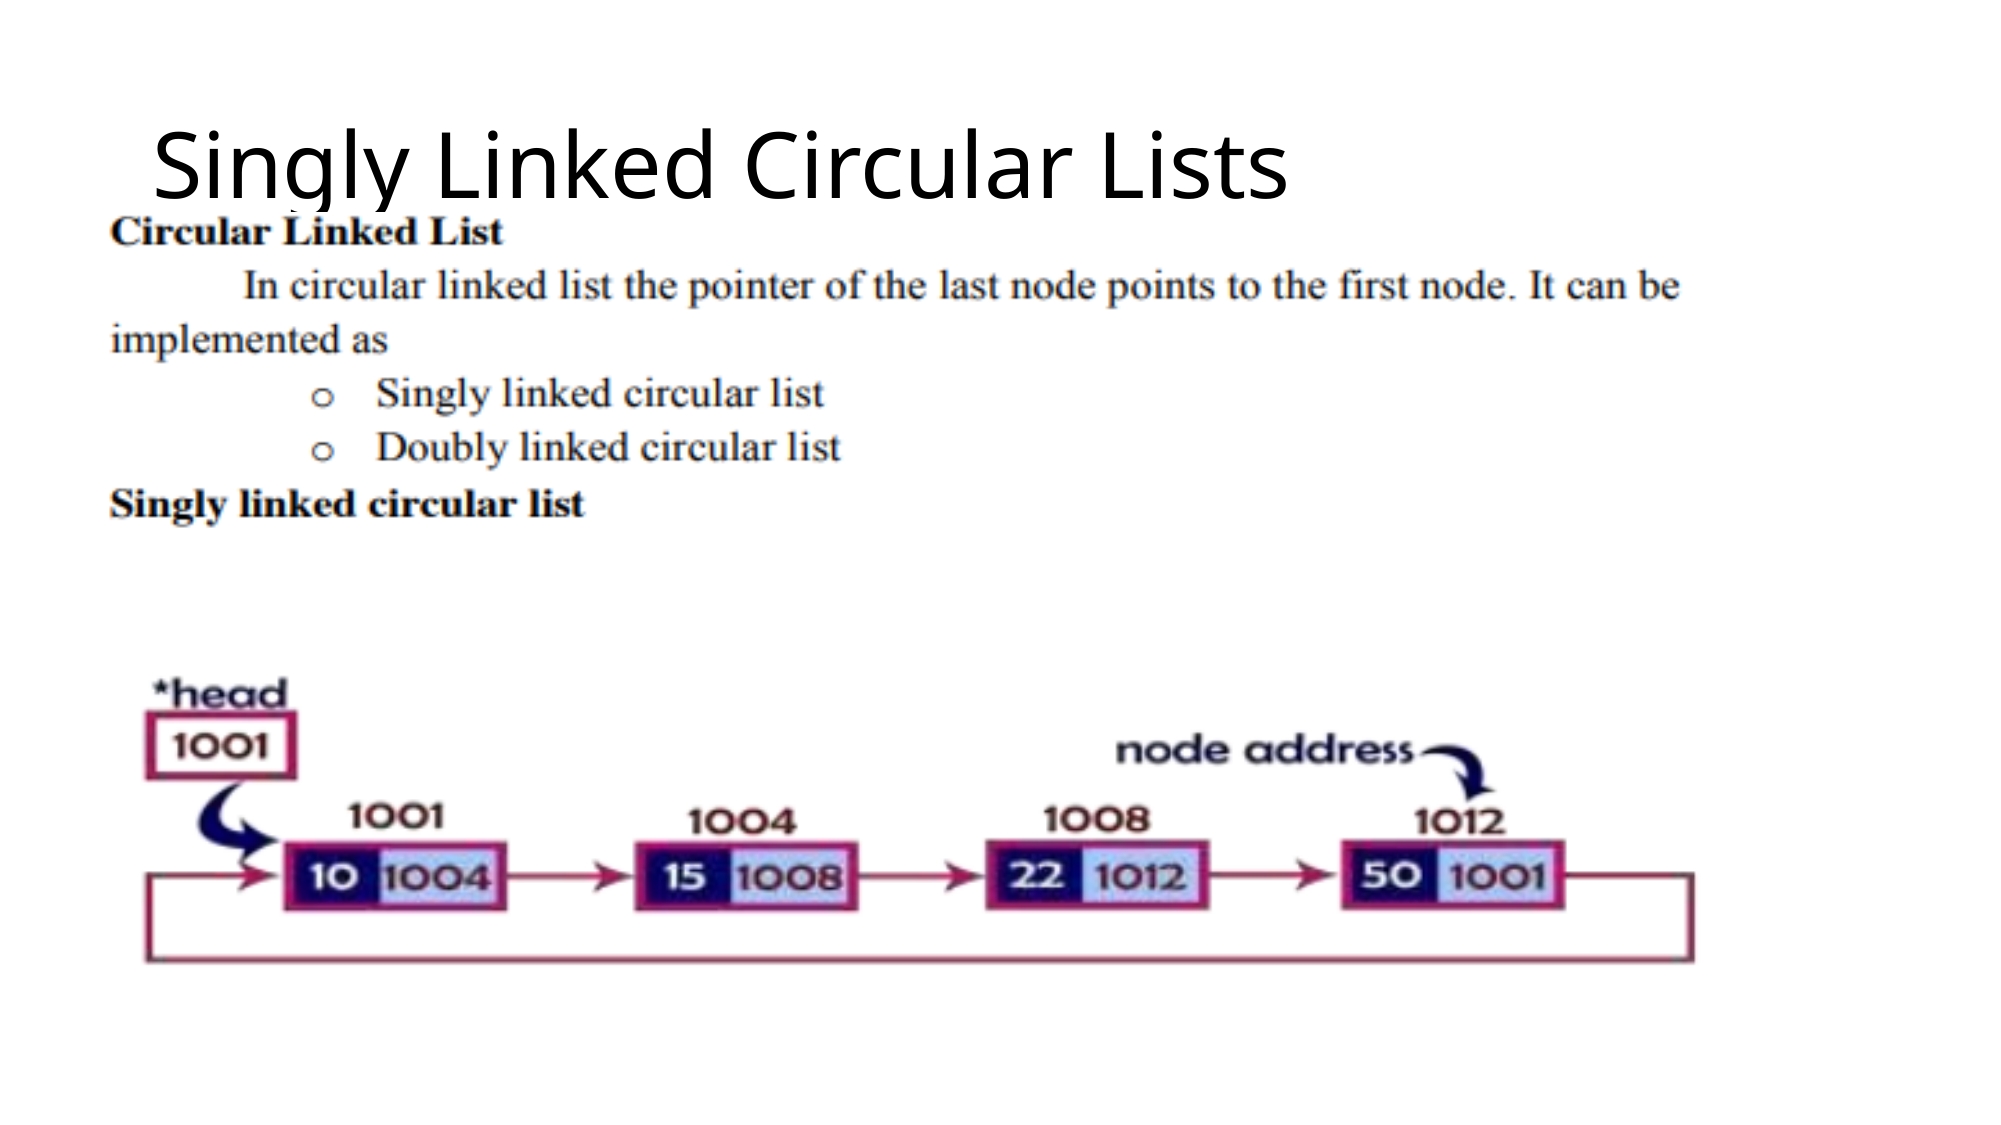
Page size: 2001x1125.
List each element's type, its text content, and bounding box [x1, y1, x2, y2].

picture [86, 654, 1747, 1009]
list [86, 212, 1937, 655]
title Singly Linked Circular Lists [137, 59, 1863, 212]
